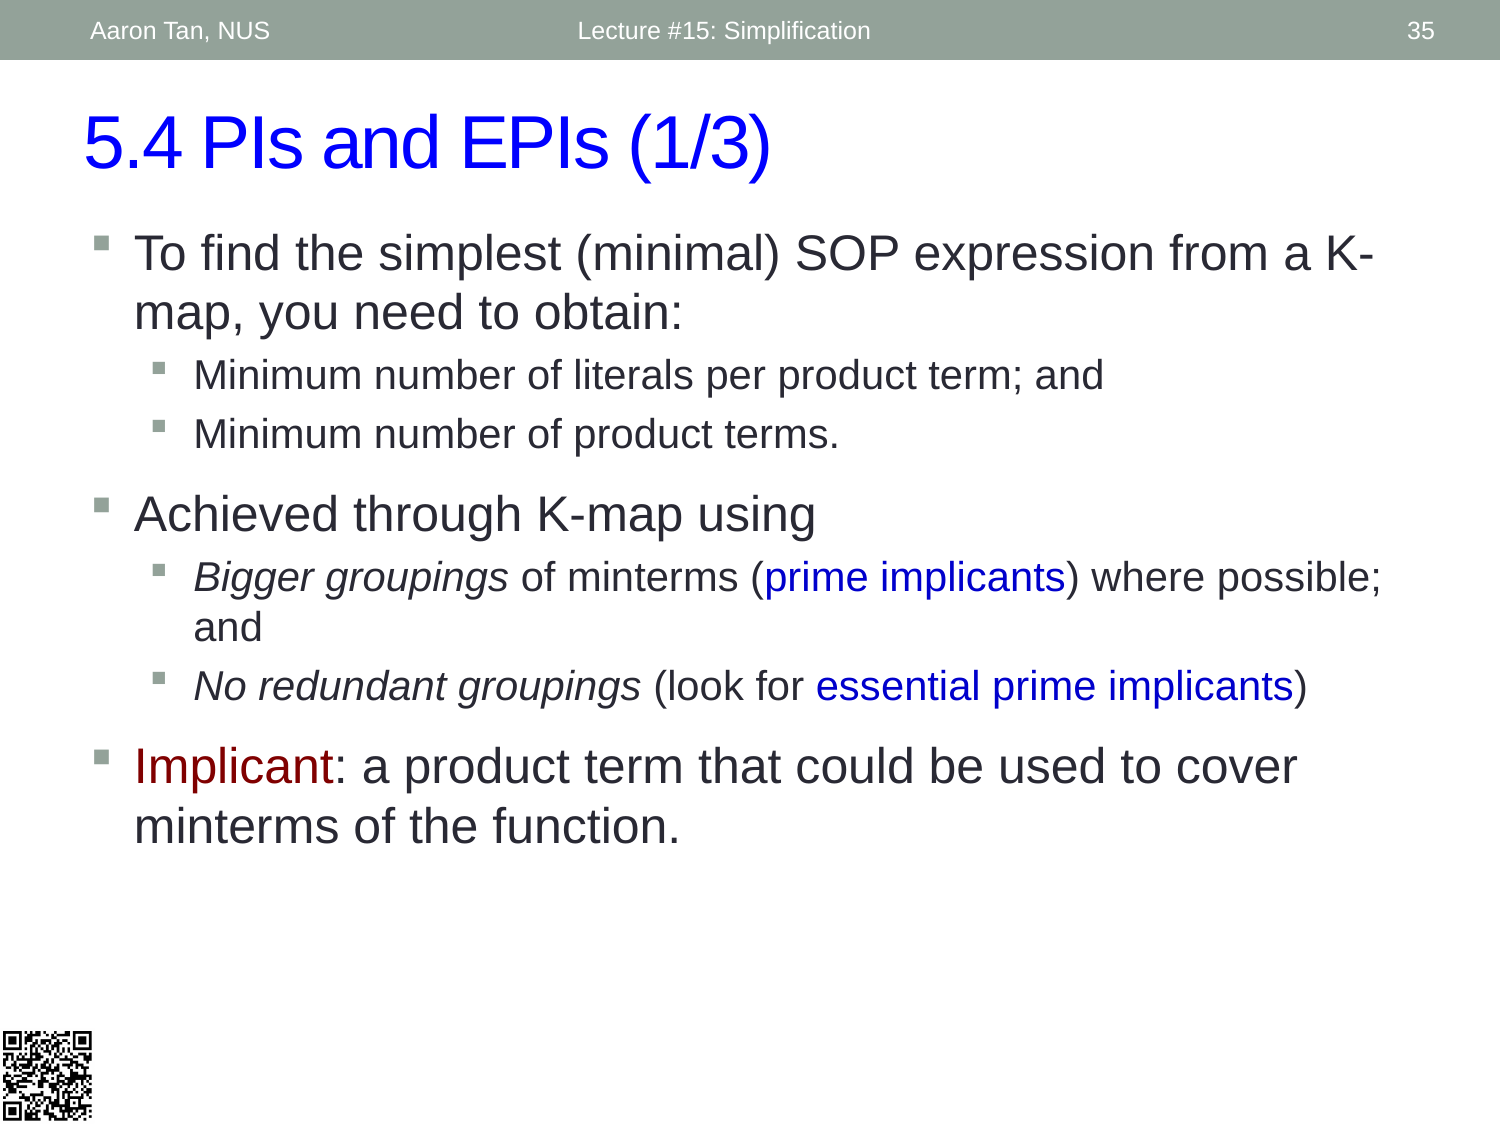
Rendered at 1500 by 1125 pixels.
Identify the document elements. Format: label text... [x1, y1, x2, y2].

footer Lecture #15: Simplification [562, 3, 1238, 57]
slide_number 35 [1308, 3, 1450, 57]
slide_number Aaron Tan, NUS [75, 3, 550, 57]
picture [0, 1028, 95, 1124]
title 5.4 PIs and EPIs (1/3) [68, 86, 1429, 192]
text_box To find the simplest (minimal) SOP expression from a K-map, you need to obtain: Minimum number of literals per product term; and Minimum number of product terms. Achieved through K-map using Bigger groupings of minterms (prime implicants) where possible; and No redundant groupings (look for essential prime implicants) Implicant: a product term that could be used to cover minterms of the function. [74, 212, 1425, 1006]
